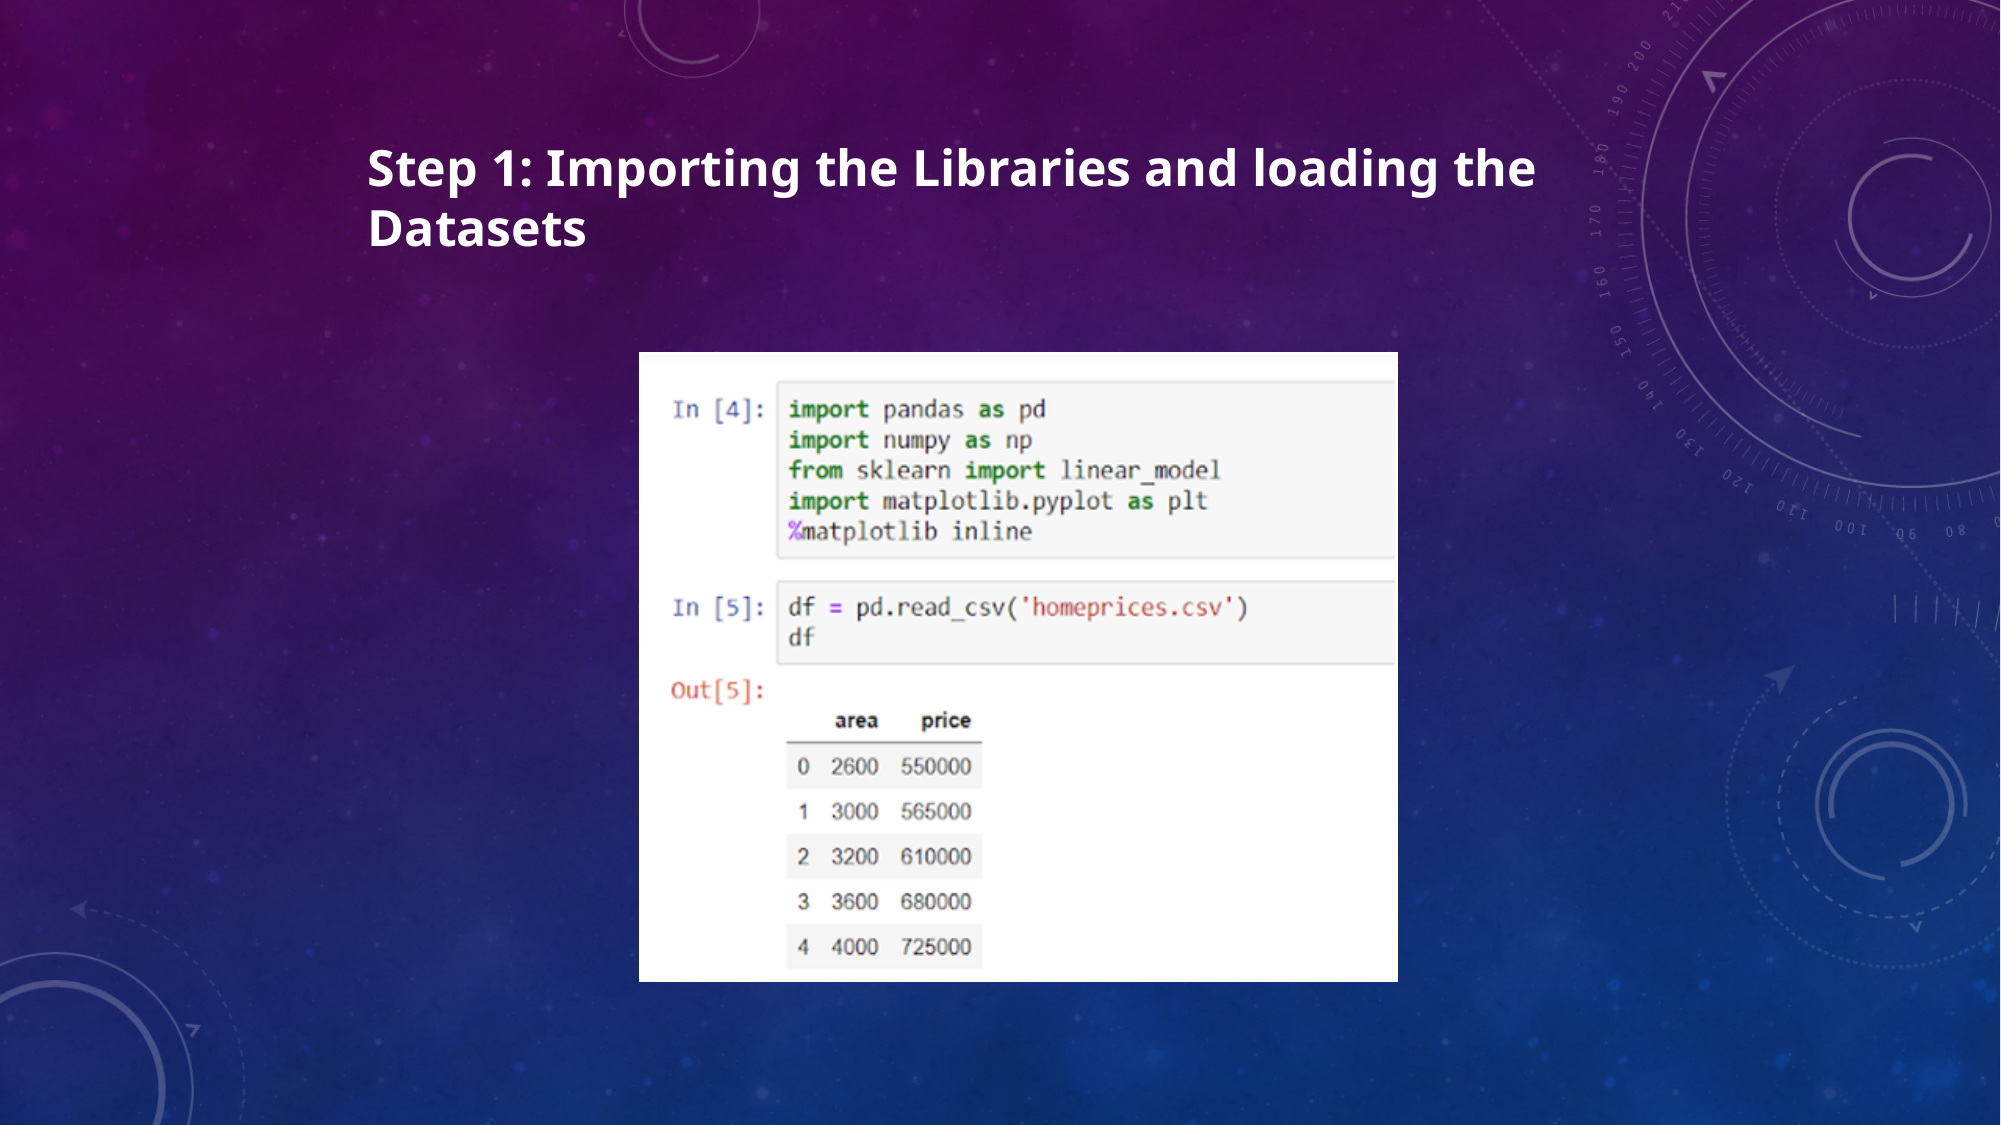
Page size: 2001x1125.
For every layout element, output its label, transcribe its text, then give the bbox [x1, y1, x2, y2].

text_box Step 1: Importing the Libraries and loading the Datasets [352, 129, 1576, 265]
picture [0, 0, 2001, 1125]
